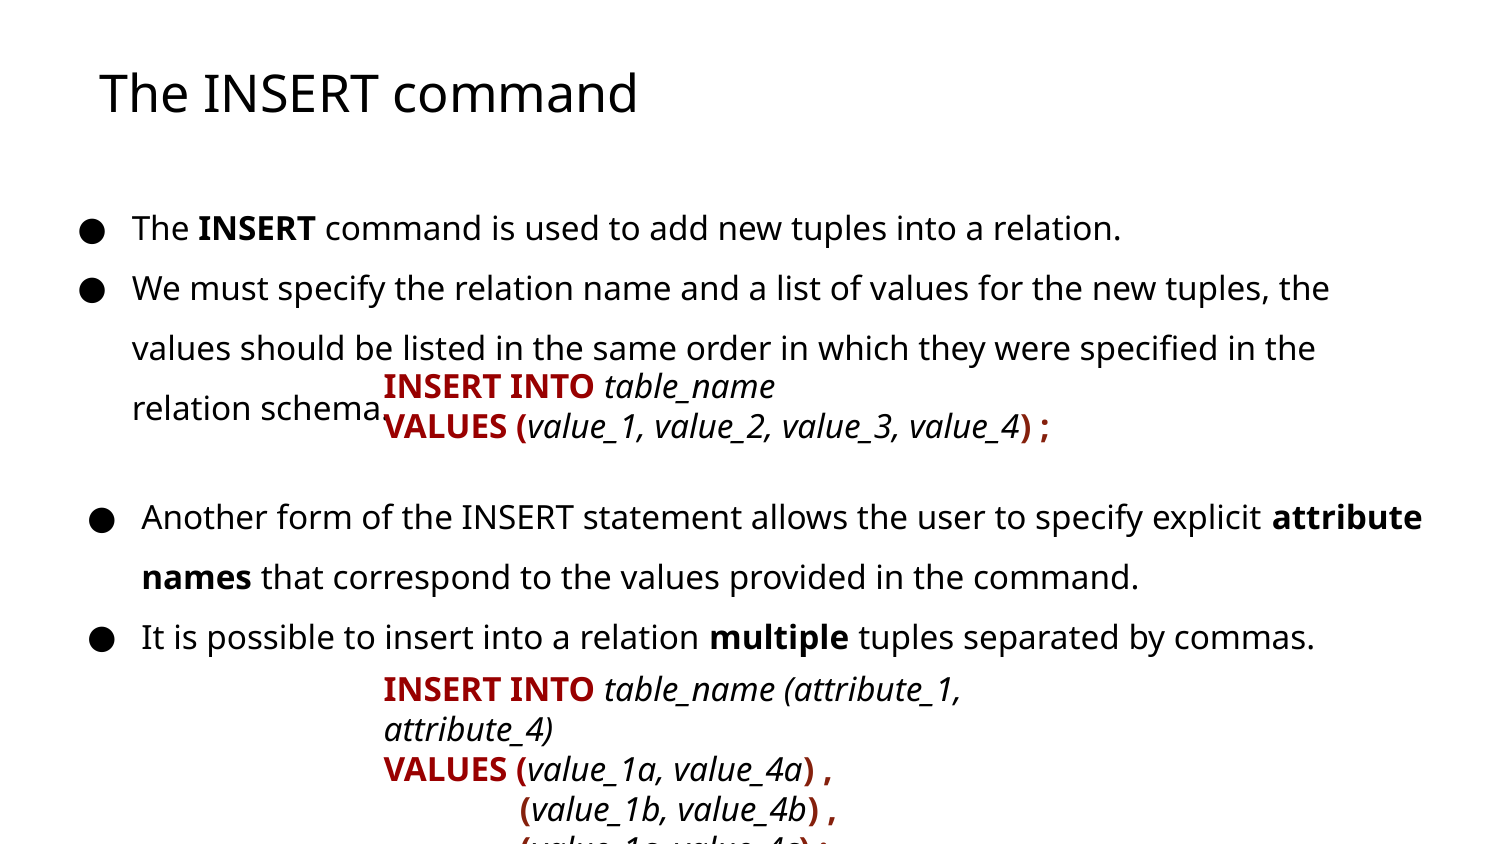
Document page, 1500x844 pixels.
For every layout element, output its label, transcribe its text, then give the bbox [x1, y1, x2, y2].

title The INSERT command [84, 49, 1416, 134]
text_box Another form of the INSERT statement allows the user to specify explicit attribute names that correspond to the values provided in the command. It is possible to insert into a relation multiple tuples separated by commas. [51, 461, 1449, 671]
text_box INSERT INTO table_name VALUES (value_1, value_2, value_3, value_4) ; [368, 350, 1132, 461]
text_box INSERT INTO table_name (attribute_1, attribute_4) VALUES (value_1a, value_4a) , (value_1b, value_4b) , (value_1c, value_4c) ; [368, 653, 1132, 844]
text_box The INSERT command is used to add new tuples into a relation. We must specify the relation name and a list of values for the new tuples, the values should be listed in the same order in which they were specified in the relation schema. [41, 172, 1440, 442]
